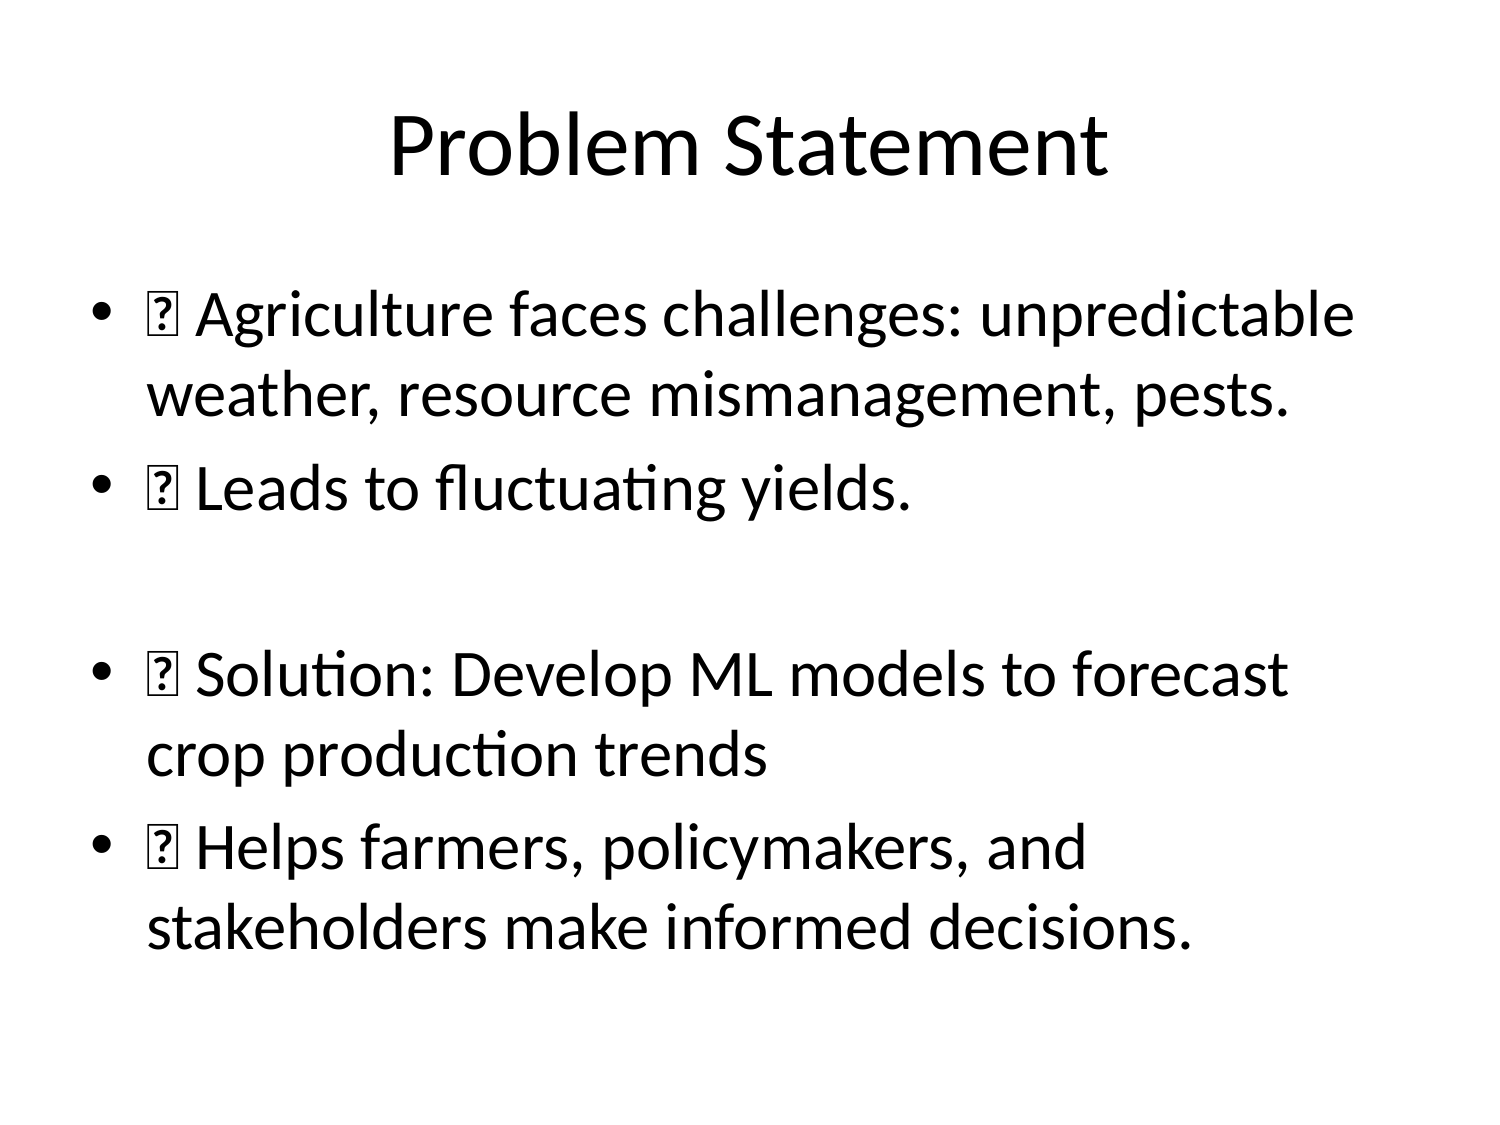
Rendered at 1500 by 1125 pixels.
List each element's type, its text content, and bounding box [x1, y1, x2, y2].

list ❌ Agriculture faces challenges: unpredictable weather, resource mismanagement, pests. ❌ Leads to fluctuating yields. ✅ Solution: Develop ML models to forecast crop production trends ✅ Helps farmers, policymakers, and stakeholders make informed decisions. [75, 262, 1425, 1005]
title Problem Statement [75, 45, 1425, 233]
